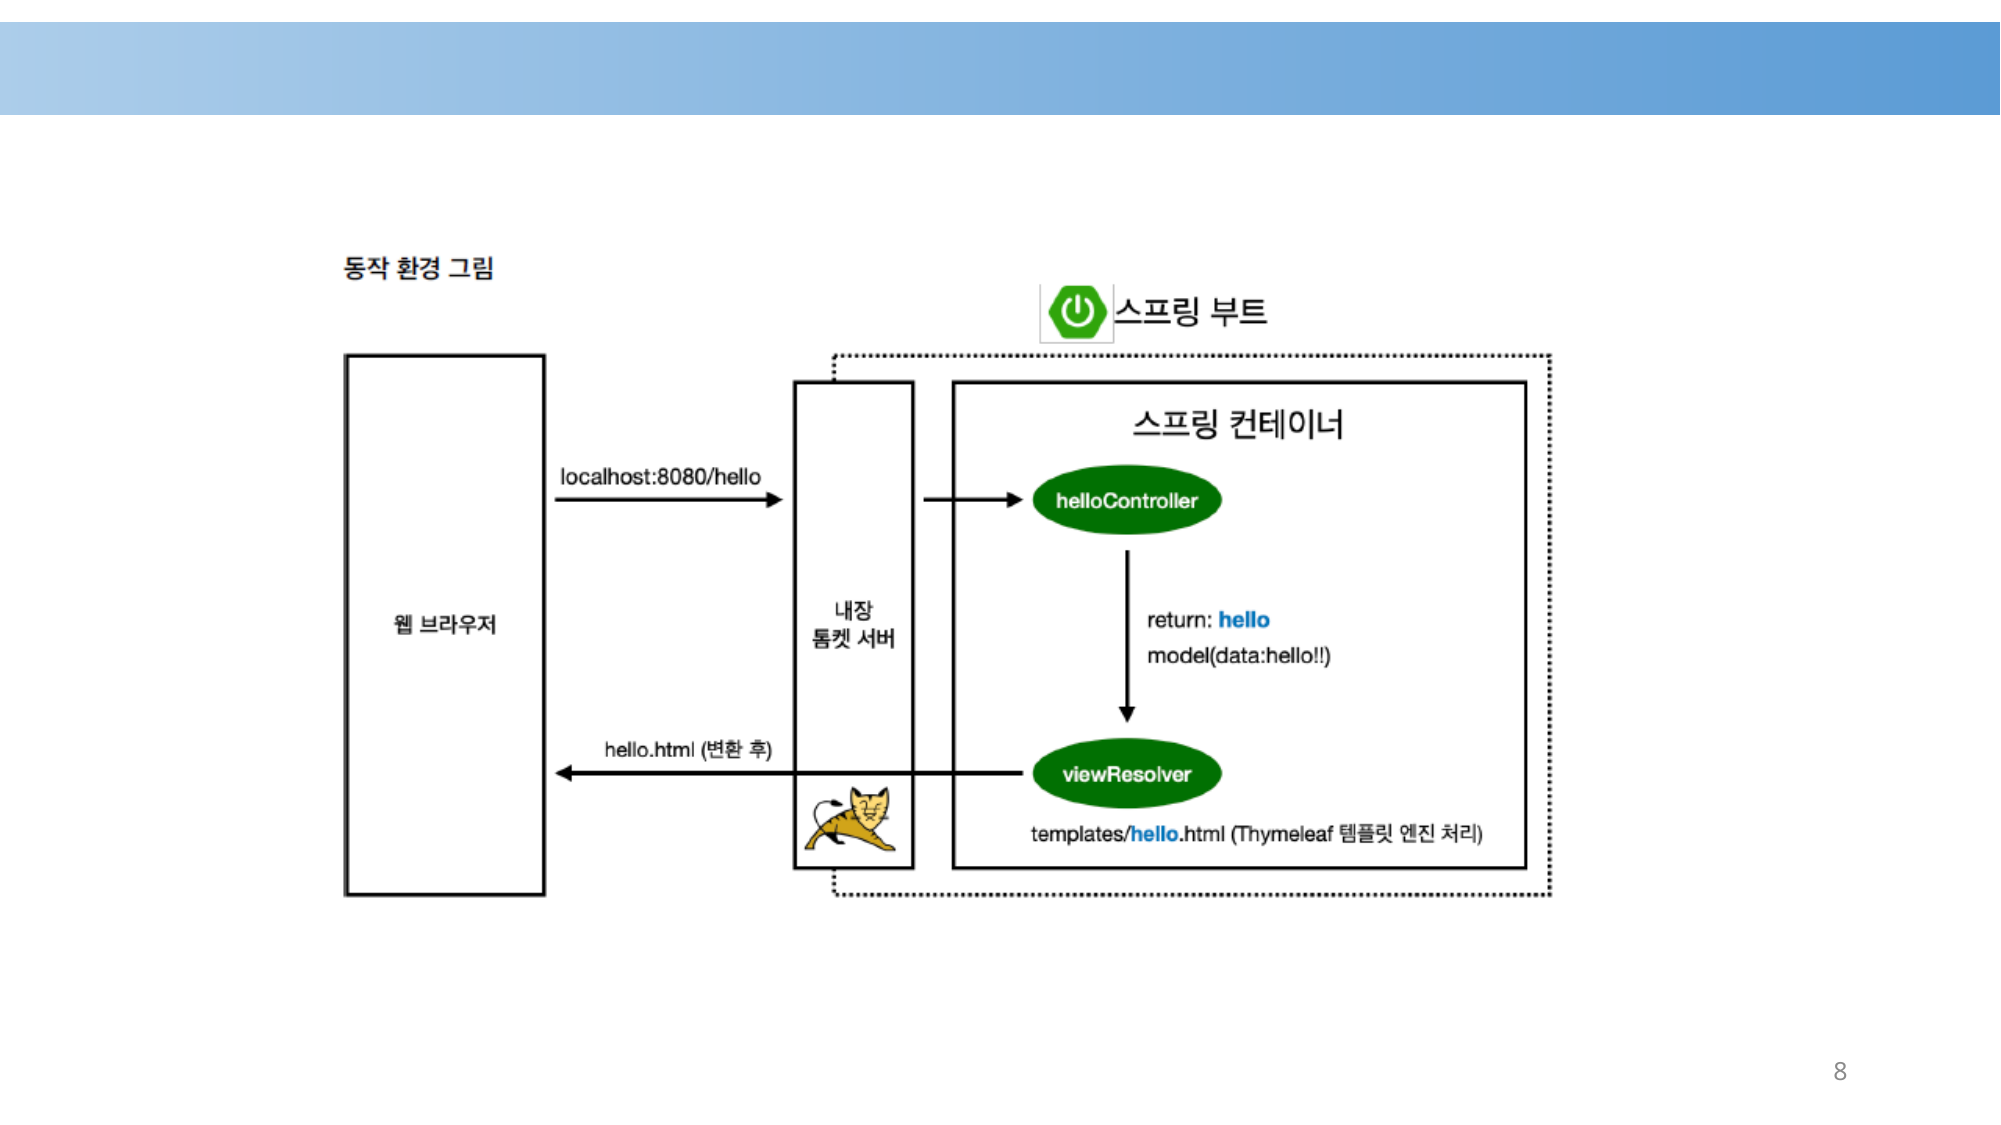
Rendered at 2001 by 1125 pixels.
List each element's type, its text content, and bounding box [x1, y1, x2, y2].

picture [314, 236, 1562, 926]
slide_number 8 [1412, 1042, 1863, 1103]
